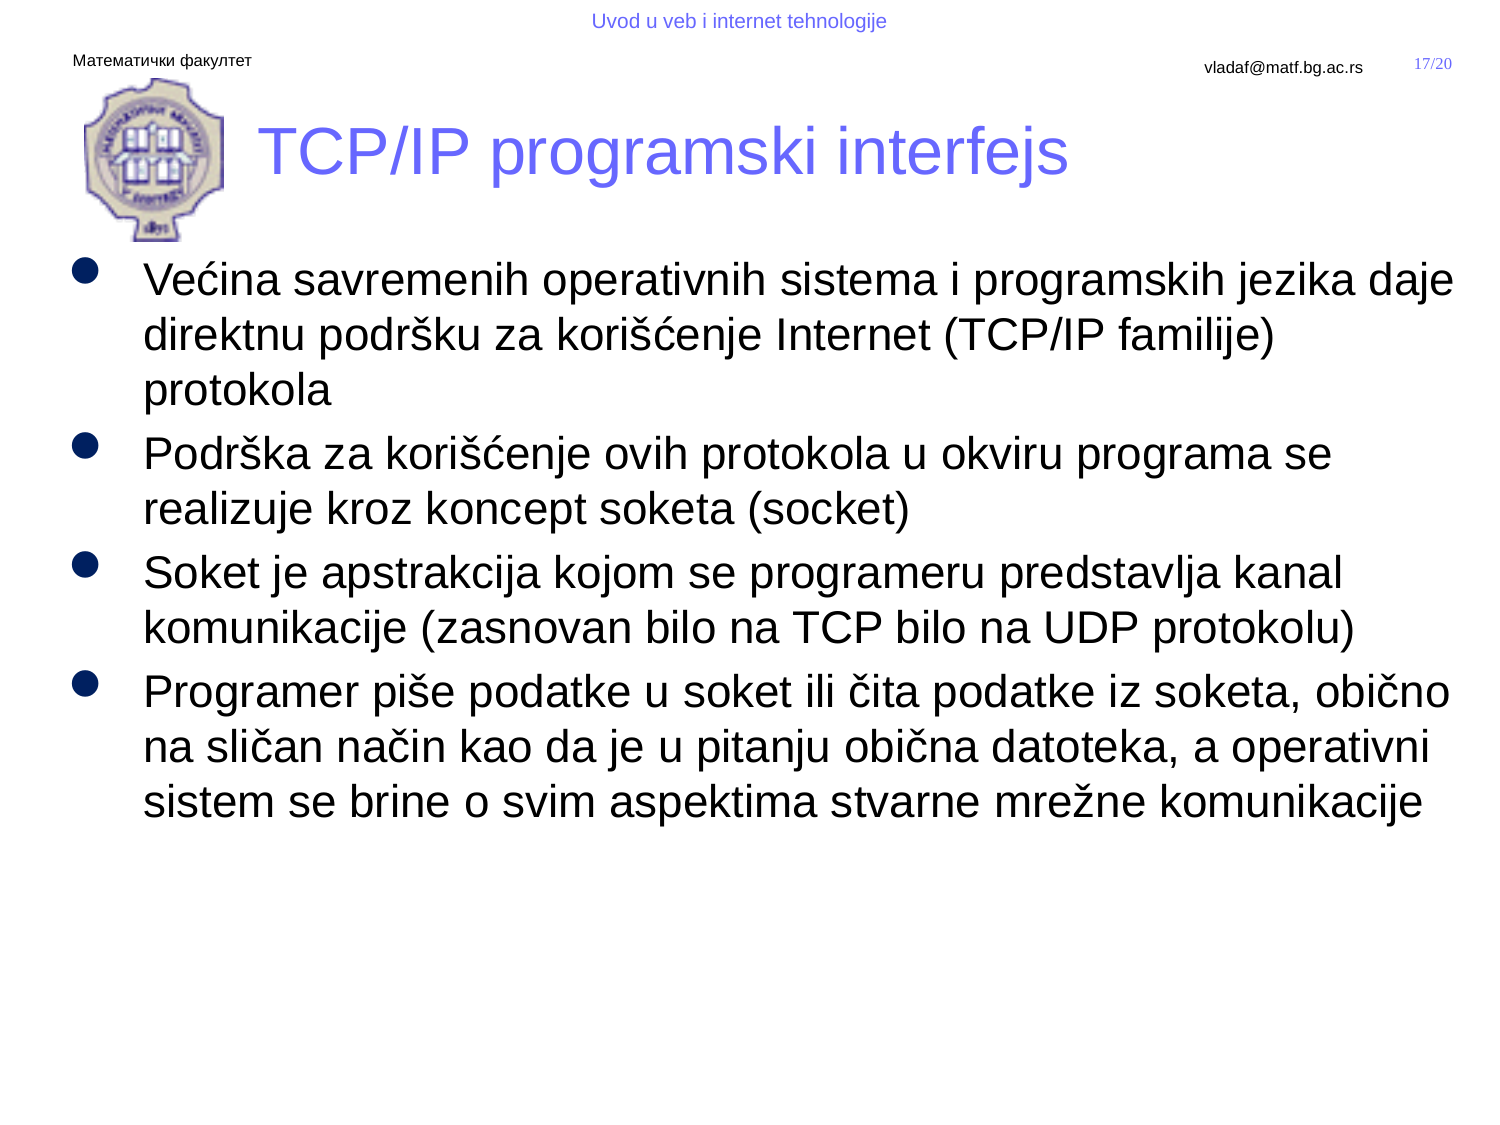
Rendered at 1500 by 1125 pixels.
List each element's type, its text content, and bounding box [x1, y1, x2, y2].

picture [84, 78, 224, 242]
list Većina savremenih operativnih sistema i programskih jezika daje direktnu podršku za korišćenje Internet (TCP/IP familije) protokola Podrška za korišćenje ovih protokola u okviru programa se realizuje kroz koncept soketa (socket) Soket je apstrakcija kojom se programeru predstavlja kanal komunikacije (zasnovan bilo na TCP bilo na UDP protokolu) Programer piše podatke u soket ili čita podatke iz soketa, obično na sličan način kao da je u pitanju obična datoteka, a operativni sistem se brine o svim aspektima stvarne mrežne komunikacije [53, 242, 1483, 598]
title TCP/IP programski interfejs [242, 54, 1436, 242]
